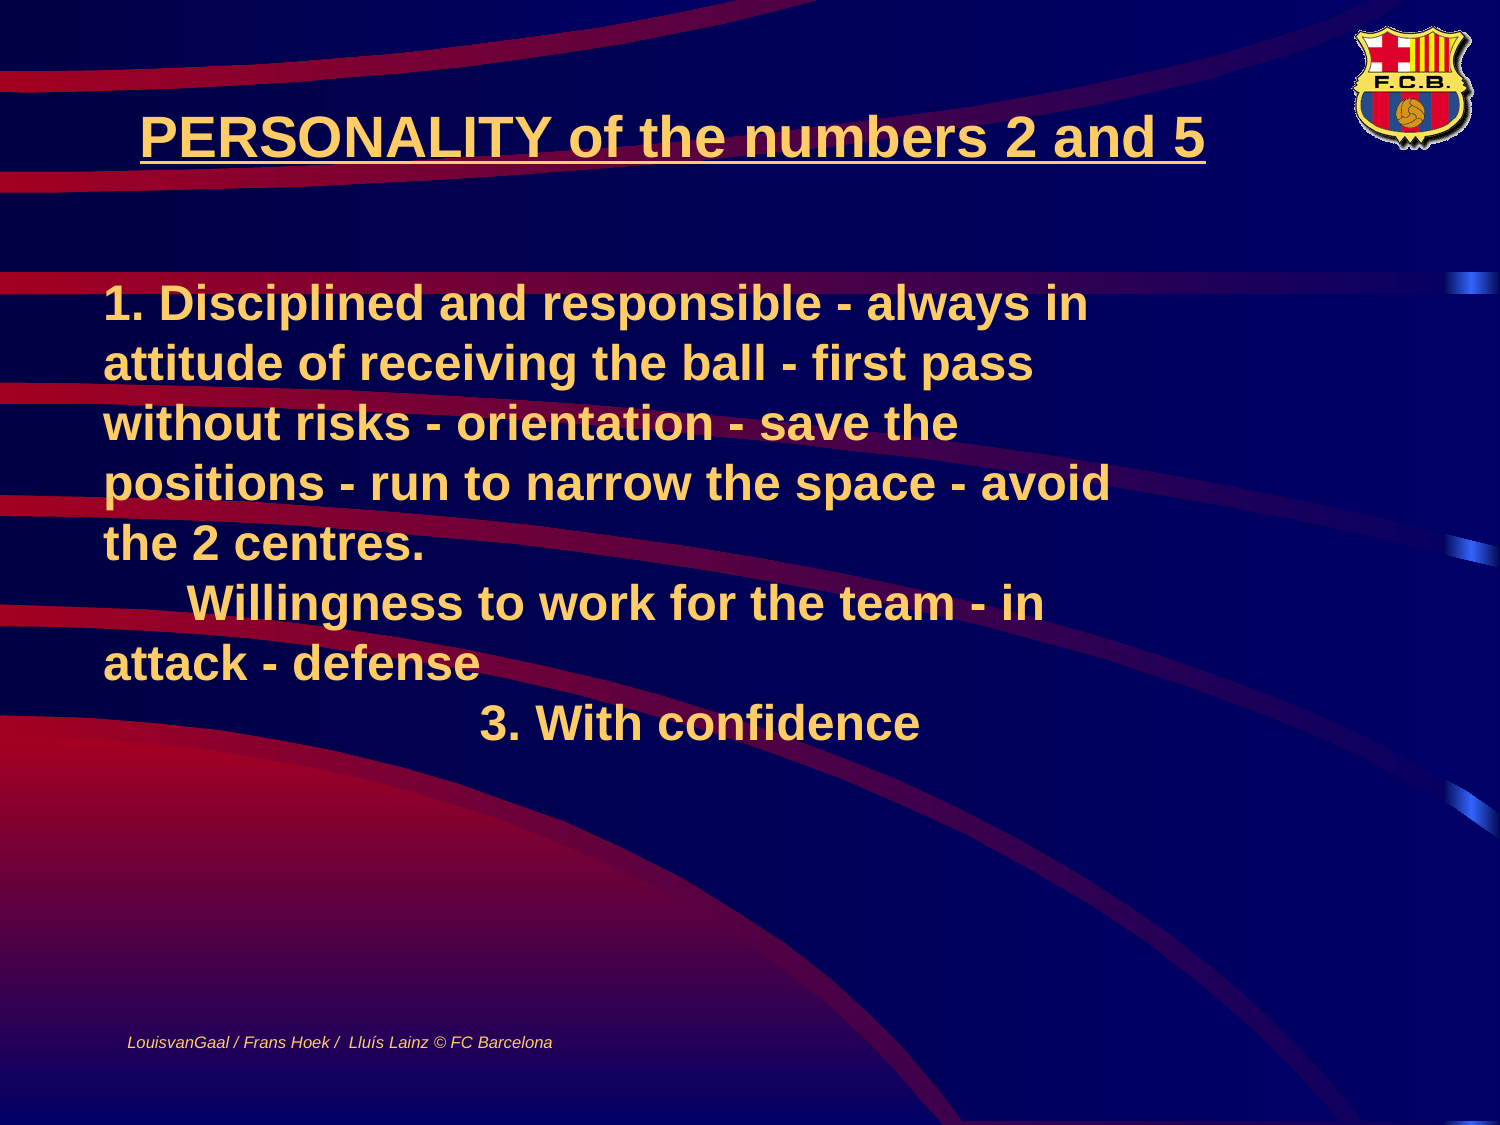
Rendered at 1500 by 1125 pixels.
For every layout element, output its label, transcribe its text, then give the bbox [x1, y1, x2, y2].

text_box [124, 299, 1413, 988]
text_box 1. Disciplined and responsible - always in attitude of receiving the ball - first pass without risks - orientation - save the positions - run to narrow the space - avoid the 2 centres. Willingness to work for the team - in attack - defense 3. With confidence [88, 191, 1139, 898]
text_box LouisvanGaal / Frans Hoek / Lluís Lainz © FC Barcelona [112, 1024, 569, 1060]
picture [1349, 24, 1476, 151]
text_box PERSONALITY of the numbers 2 and 5 [88, 78, 1258, 191]
